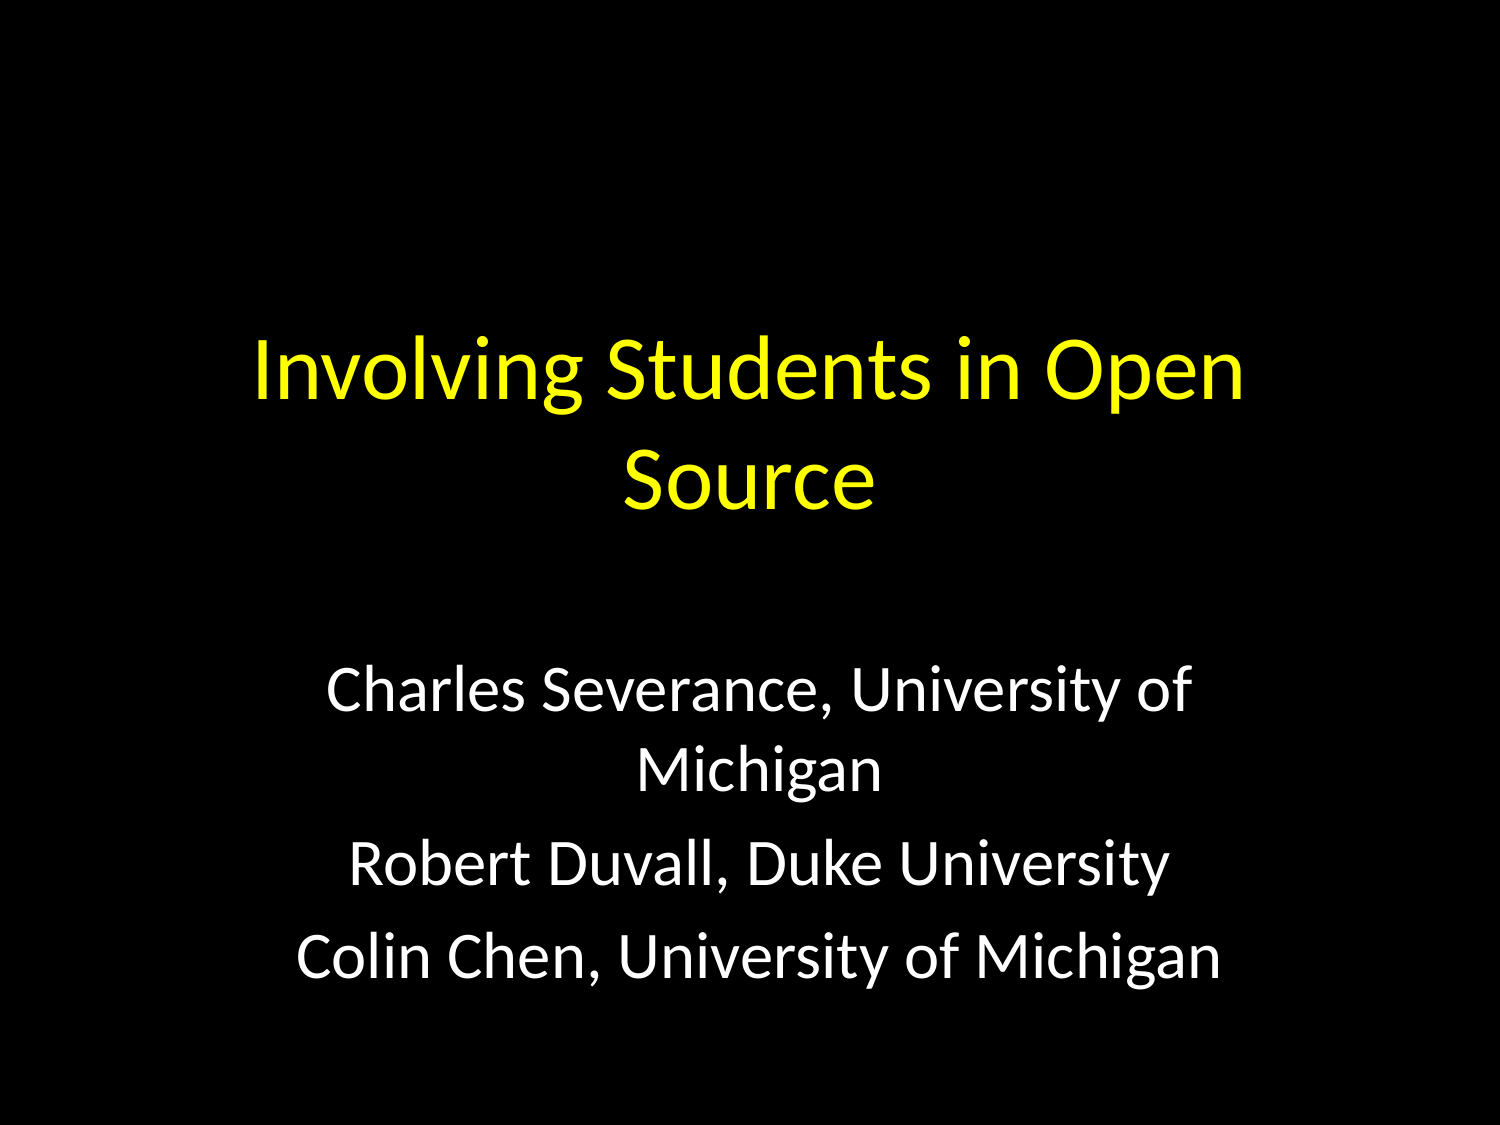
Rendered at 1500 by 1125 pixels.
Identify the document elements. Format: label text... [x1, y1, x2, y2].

subtitle Charles Severance, University of Michigan Robert Duvall, Duke University Colin Chen, University of Michigan [194, 637, 1325, 1004]
title Involving Students in Open Source [112, 244, 1388, 591]
